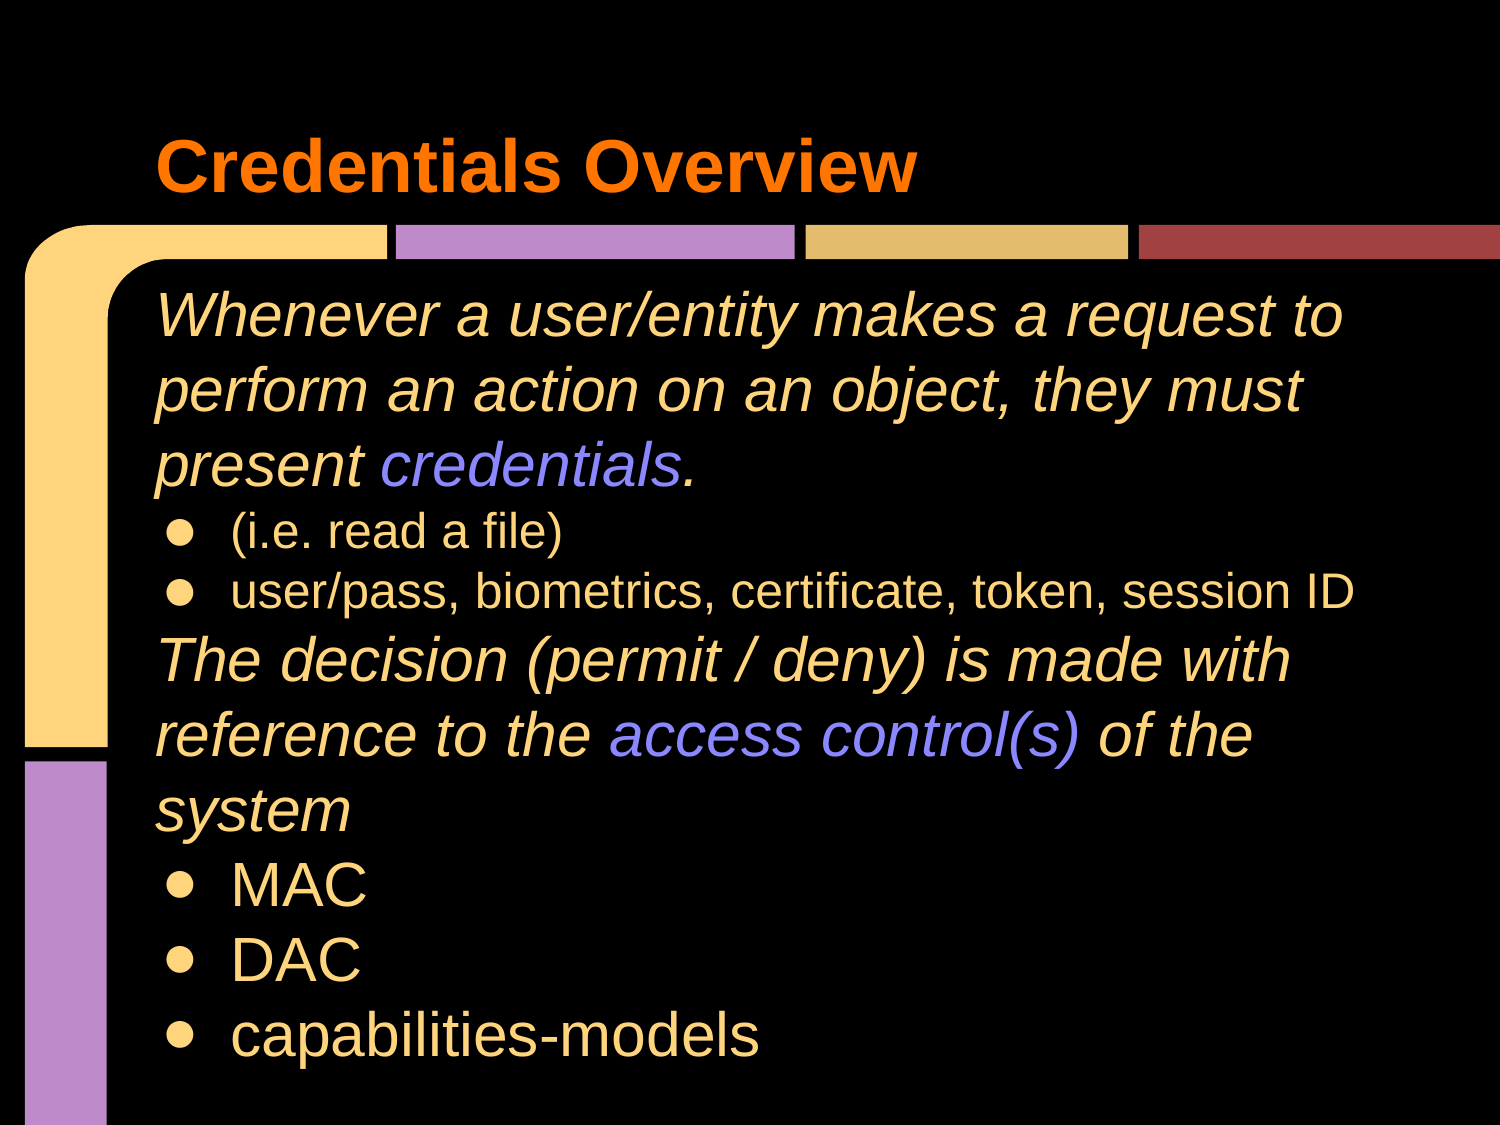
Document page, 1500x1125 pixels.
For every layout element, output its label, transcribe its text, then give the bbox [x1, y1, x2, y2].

list Whenever a user/entity makes a request to perform an action on an object, they must present credentials. (i.e. read a file) user/pass, biometrics, certificate, token, session ID The decision (permit / deny) is made with reference to the access control(s) of the system MAC DAC capabilities-models [140, 259, 1425, 1078]
title Credentials Overview [140, 35, 1425, 223]
